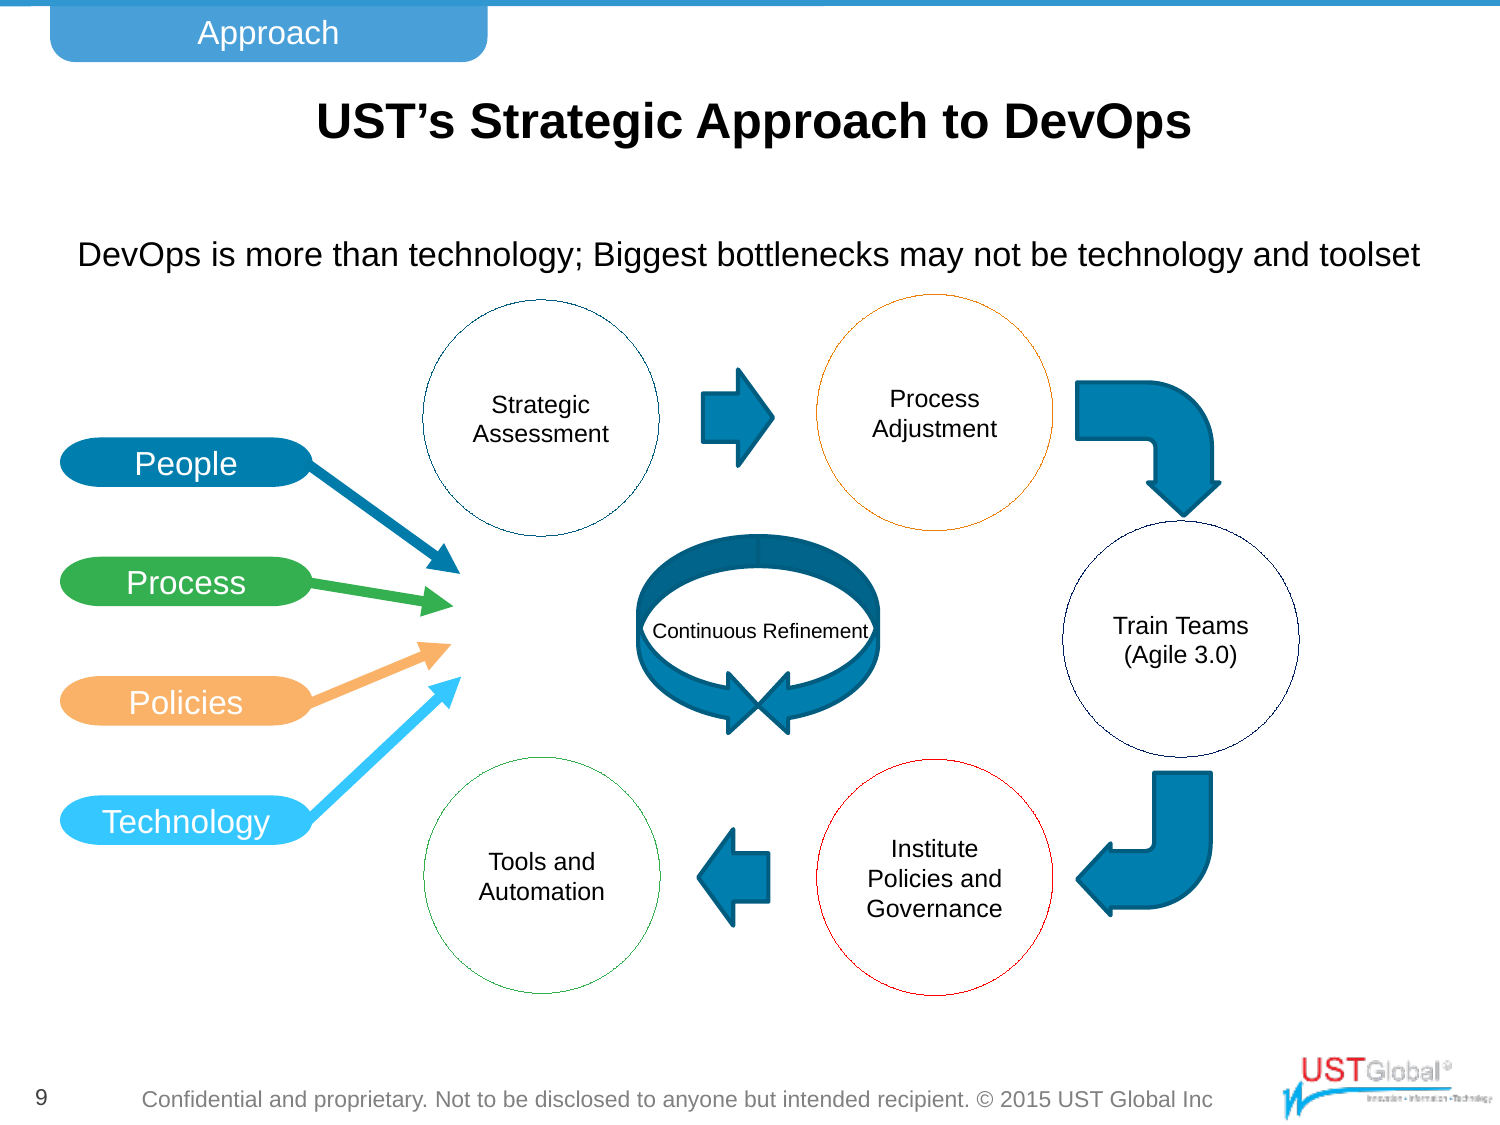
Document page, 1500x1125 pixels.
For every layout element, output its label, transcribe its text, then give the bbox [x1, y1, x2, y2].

title UST’s Strategic Approach to DevOps [62, 75, 1447, 162]
text_box [700, 367, 775, 468]
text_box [59, 437, 461, 575]
text_box [696, 827, 771, 928]
list DevOps is more than technology; Biggest bottlenecks may not be technology and toolset [62, 224, 1438, 322]
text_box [59, 556, 454, 607]
text_box Continuous Refinement [637, 610, 884, 651]
text_box Train Teams (Agile 3.0) [1060, 518, 1302, 760]
text_box [636, 534, 761, 736]
text_box [1075, 380, 1222, 518]
list Approach [50, 0, 488, 63]
text_box Process Adjustment [814, 292, 1056, 533]
slide_number 9 [13, 1081, 70, 1112]
picture [1274, 1047, 1500, 1125]
text_box [759, 564, 869, 610]
text_box [758, 651, 880, 736]
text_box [59, 643, 452, 675]
text_box Institute Policies and Governance [814, 757, 1056, 998]
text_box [59, 676, 462, 846]
text_box [1075, 770, 1213, 918]
text_box Strategic Assessment [420, 297, 662, 539]
text_box [760, 534, 881, 610]
text_box Tools and Automation [421, 755, 663, 996]
